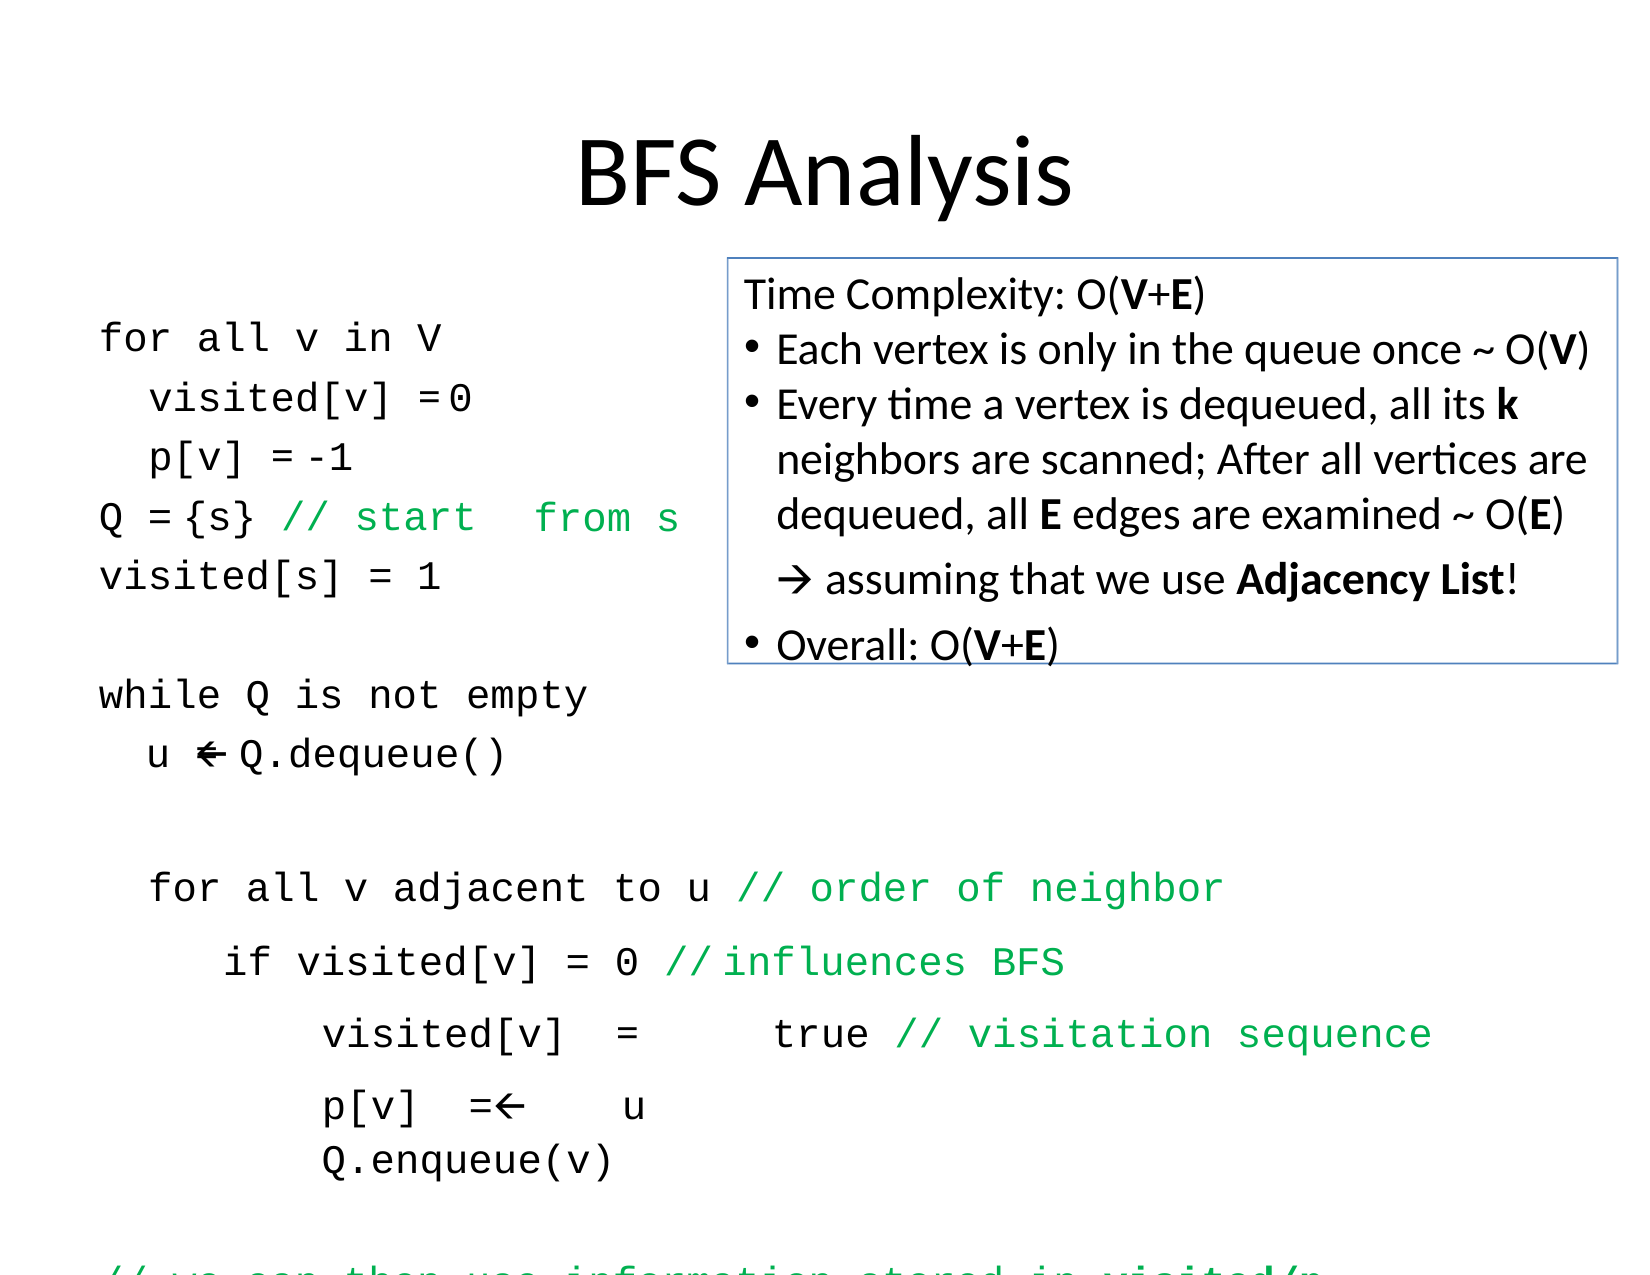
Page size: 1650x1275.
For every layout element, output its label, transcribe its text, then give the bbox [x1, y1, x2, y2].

text_box dequeued, all E edges are examined ~ O(E) 🡪 assuming that we use Adjacency List! Overall: O(V+E) [742, 483, 1572, 670]
text_box [726, 257, 1619, 665]
text_box Q = {s} // start visited[s] = 1 [96, 479, 718, 598]
text_box while Q is not empty u 🡨= Q.dequeue() for all v adjacent to u // order of neighbor if visited[v] = 0 // influences BFS visited[v] = true // visitation sequence p[v] =🡨 u Q.enqueue(v) // we can then use information stored in visited/p [96, 656, 1650, 1275]
text_box Time Complexity: O(V+E) Each vertex is only in the queue once ~ O(V) Every time a vertex is dequeued, all its k neighbors are scanned; After all vertices are [741, 263, 1597, 484]
text_box for all v in V visited[v] = 0 p[v] = -1 [96, 299, 512, 479]
title BFS Analysis [171, 55, 1479, 318]
